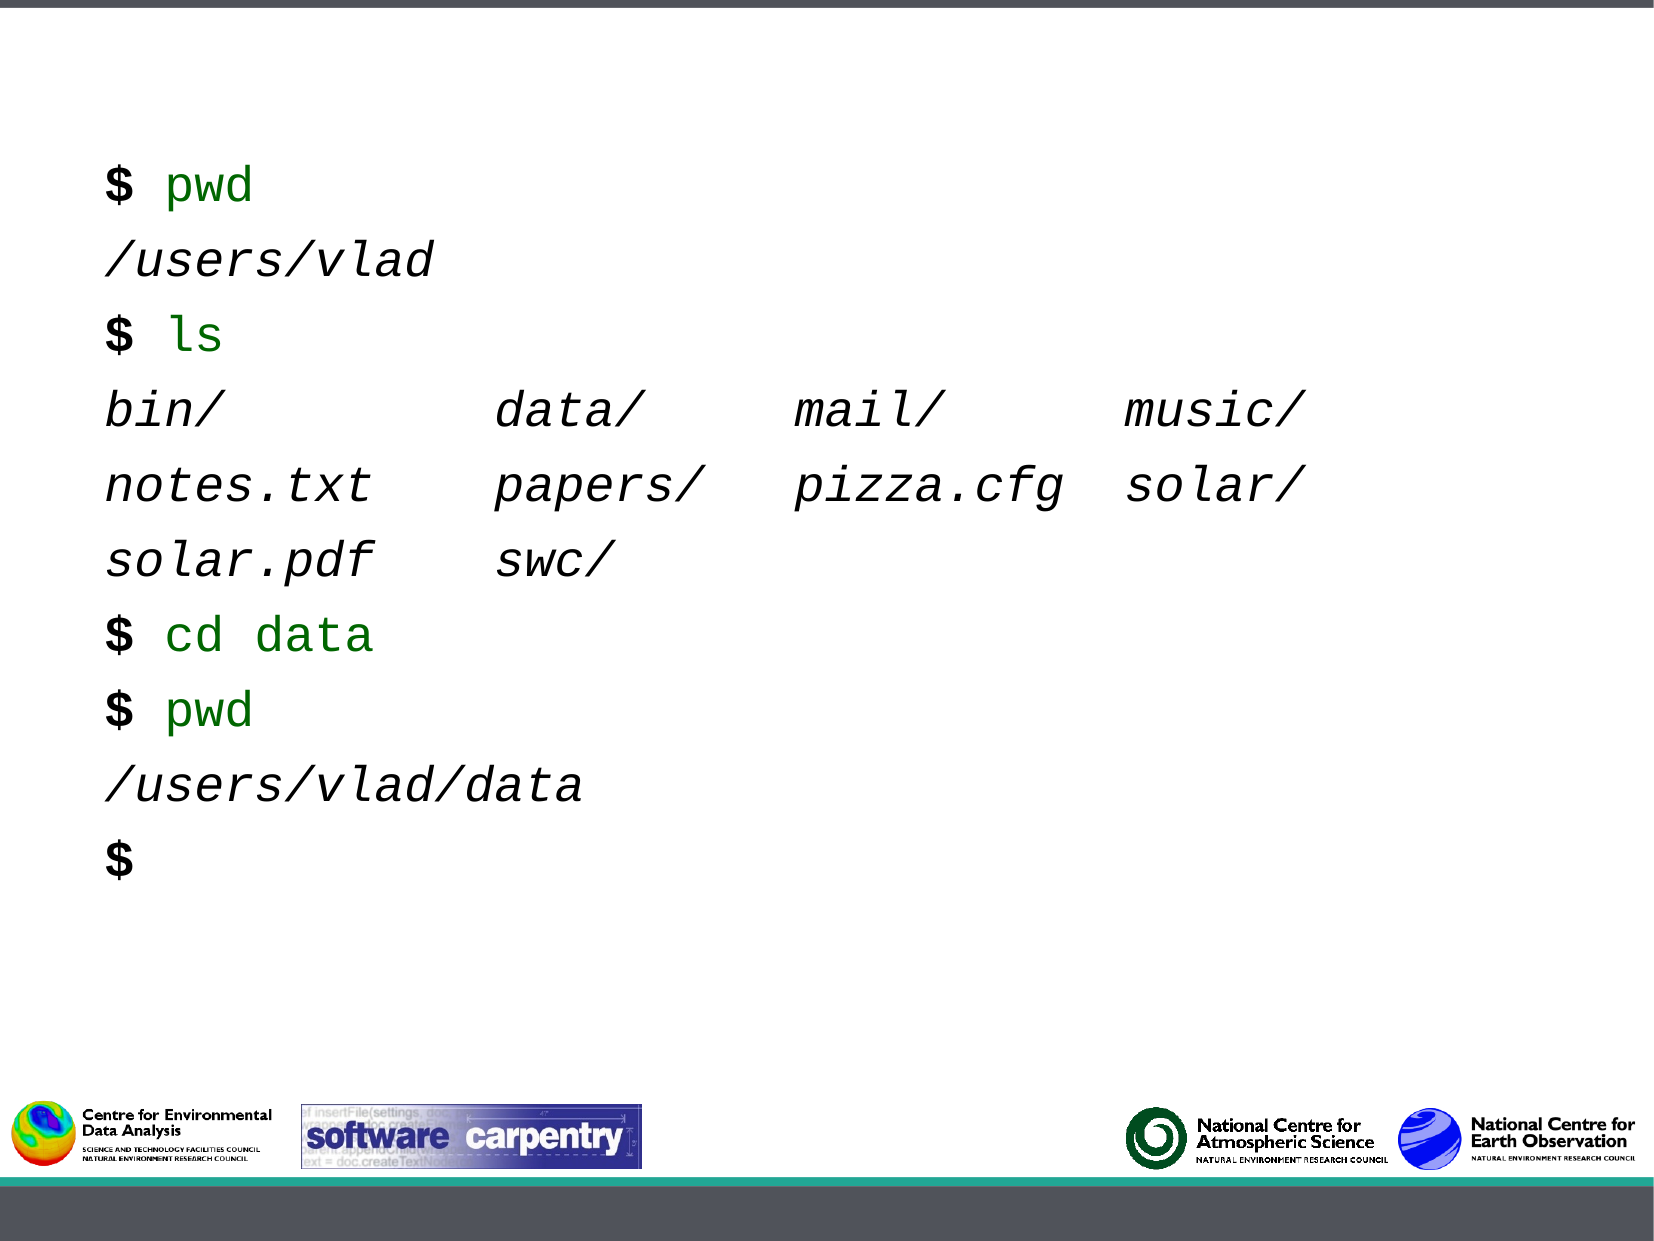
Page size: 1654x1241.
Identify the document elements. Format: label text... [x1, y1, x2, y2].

picture [0, 0, 1654, 1241]
text_box $ pwd /users/vlad $ ls bin/ data/ mail/ music/ notes.txt papers/ pizza.cfg solar/ solar.pdf swc/ $ cd data $ pwd /users/vlad/data $ [89, 128, 1512, 1036]
